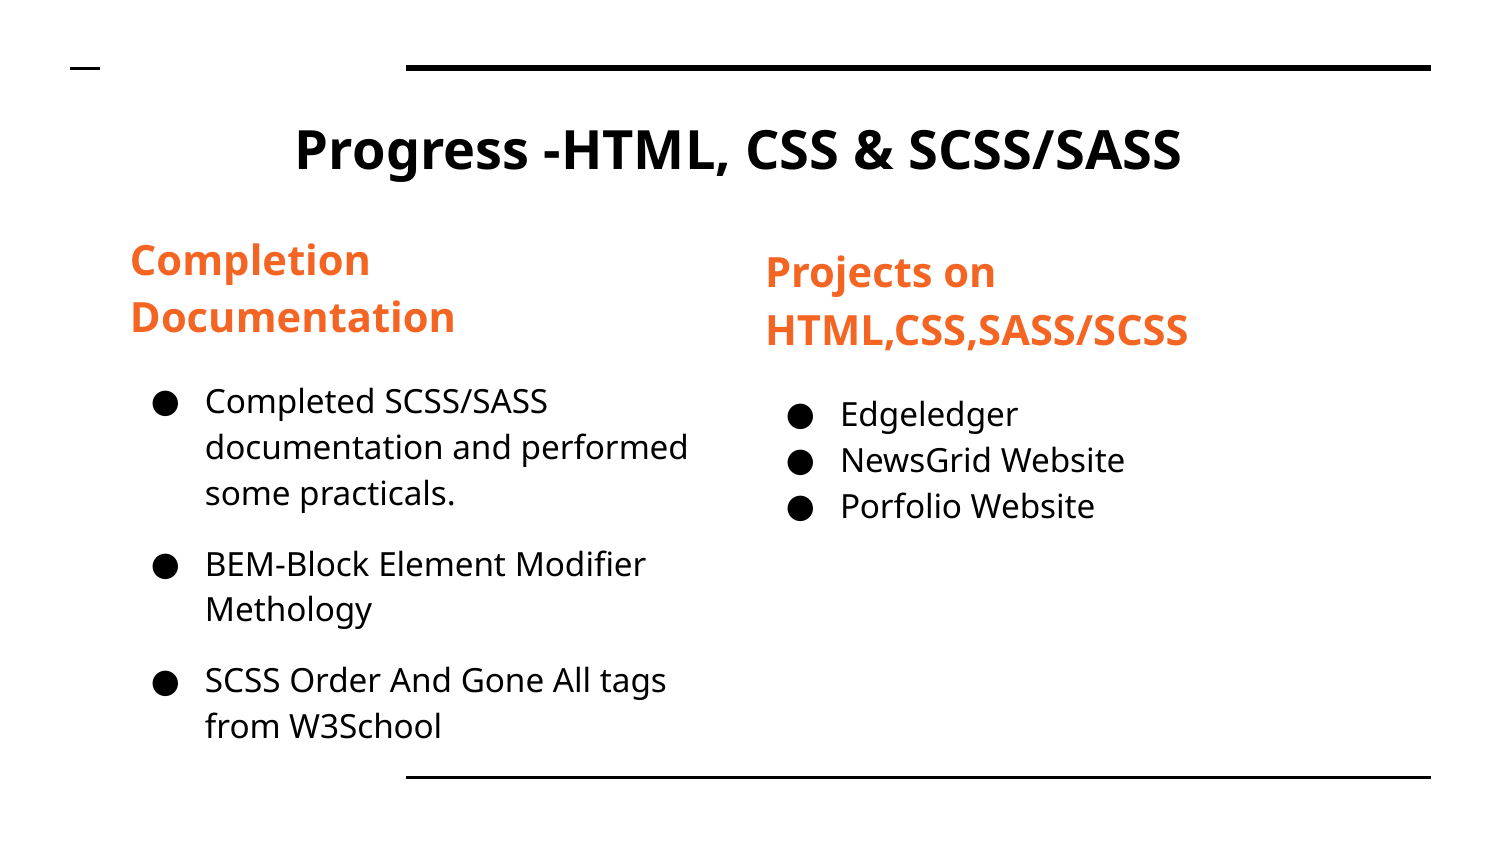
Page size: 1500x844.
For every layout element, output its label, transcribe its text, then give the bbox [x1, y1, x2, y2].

list Projects on HTML,CSS,SASS/SCSS Edgeledger NewsGrid Website Porfolio Website [750, 223, 1446, 717]
list Completion Documentation Completed SCSS/SASS documentation and performed some practicals. BEM-Block Element Modifier Methology SCSS Order And Gone All tags from W3School [114, 210, 722, 704]
title Progress -HTML, CSS & SCSS/SASS [280, 100, 1317, 205]
